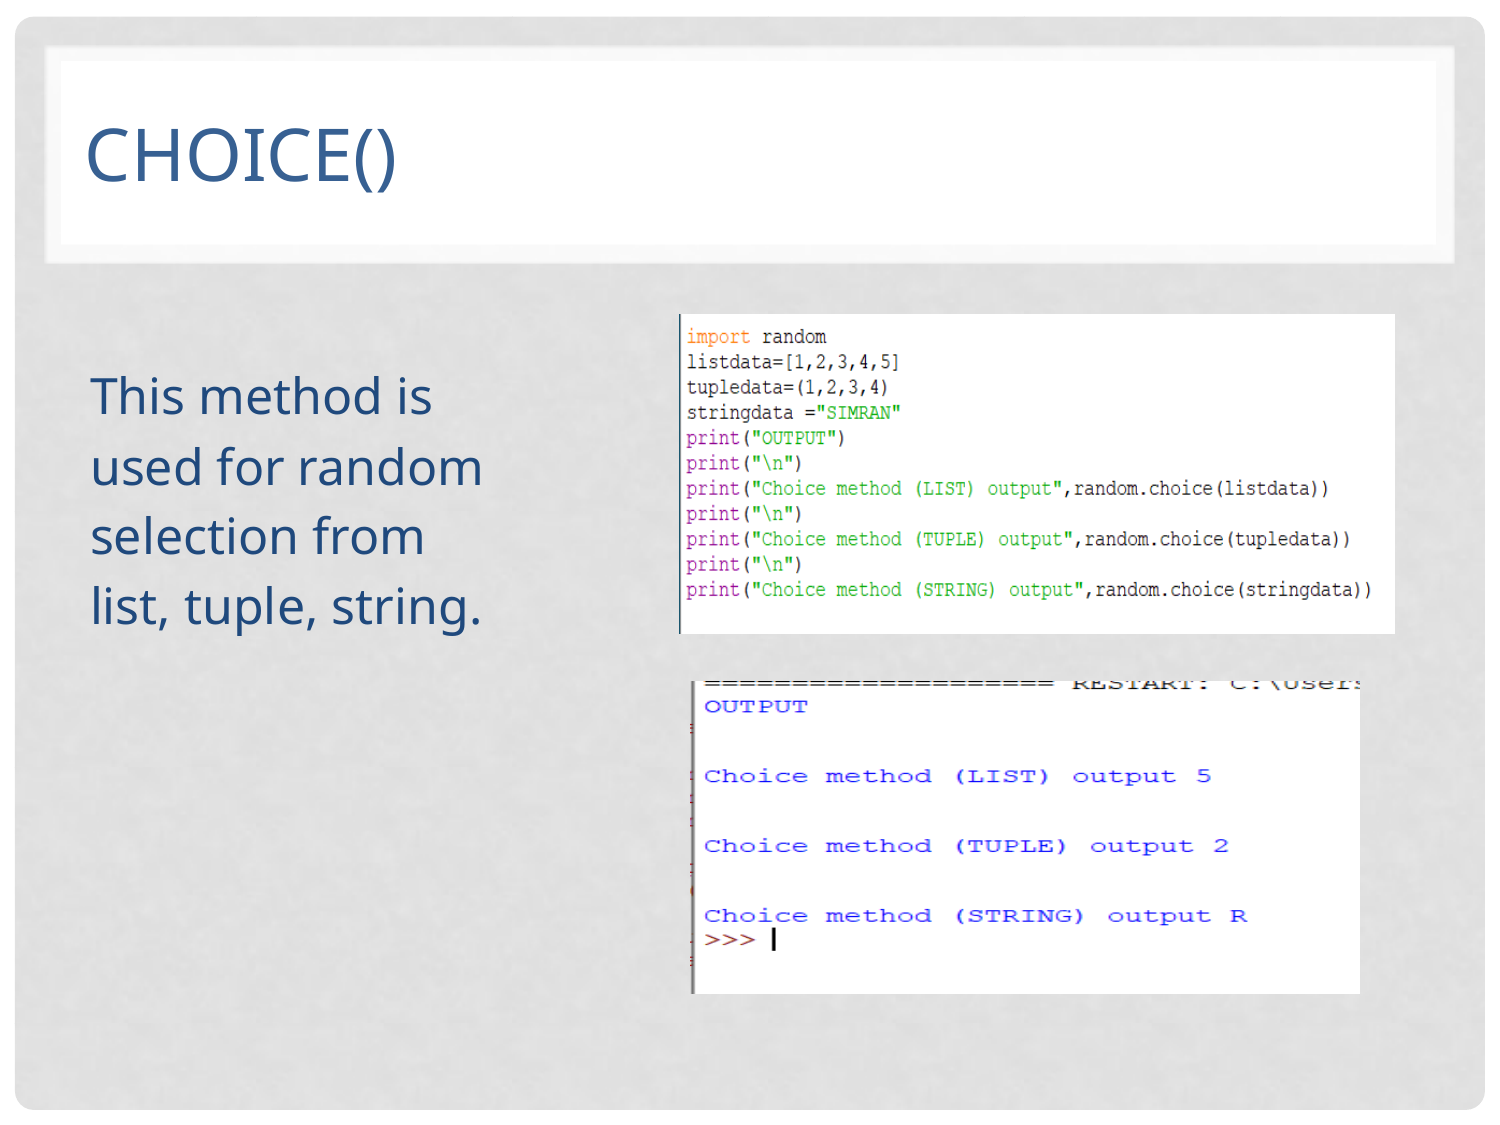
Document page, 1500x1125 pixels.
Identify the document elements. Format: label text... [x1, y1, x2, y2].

picture [690, 681, 1360, 995]
list This method is used for random selection from list, tuple, string. [75, 287, 1425, 1005]
title Choice() [69, 66, 1425, 238]
picture [678, 314, 1396, 634]
